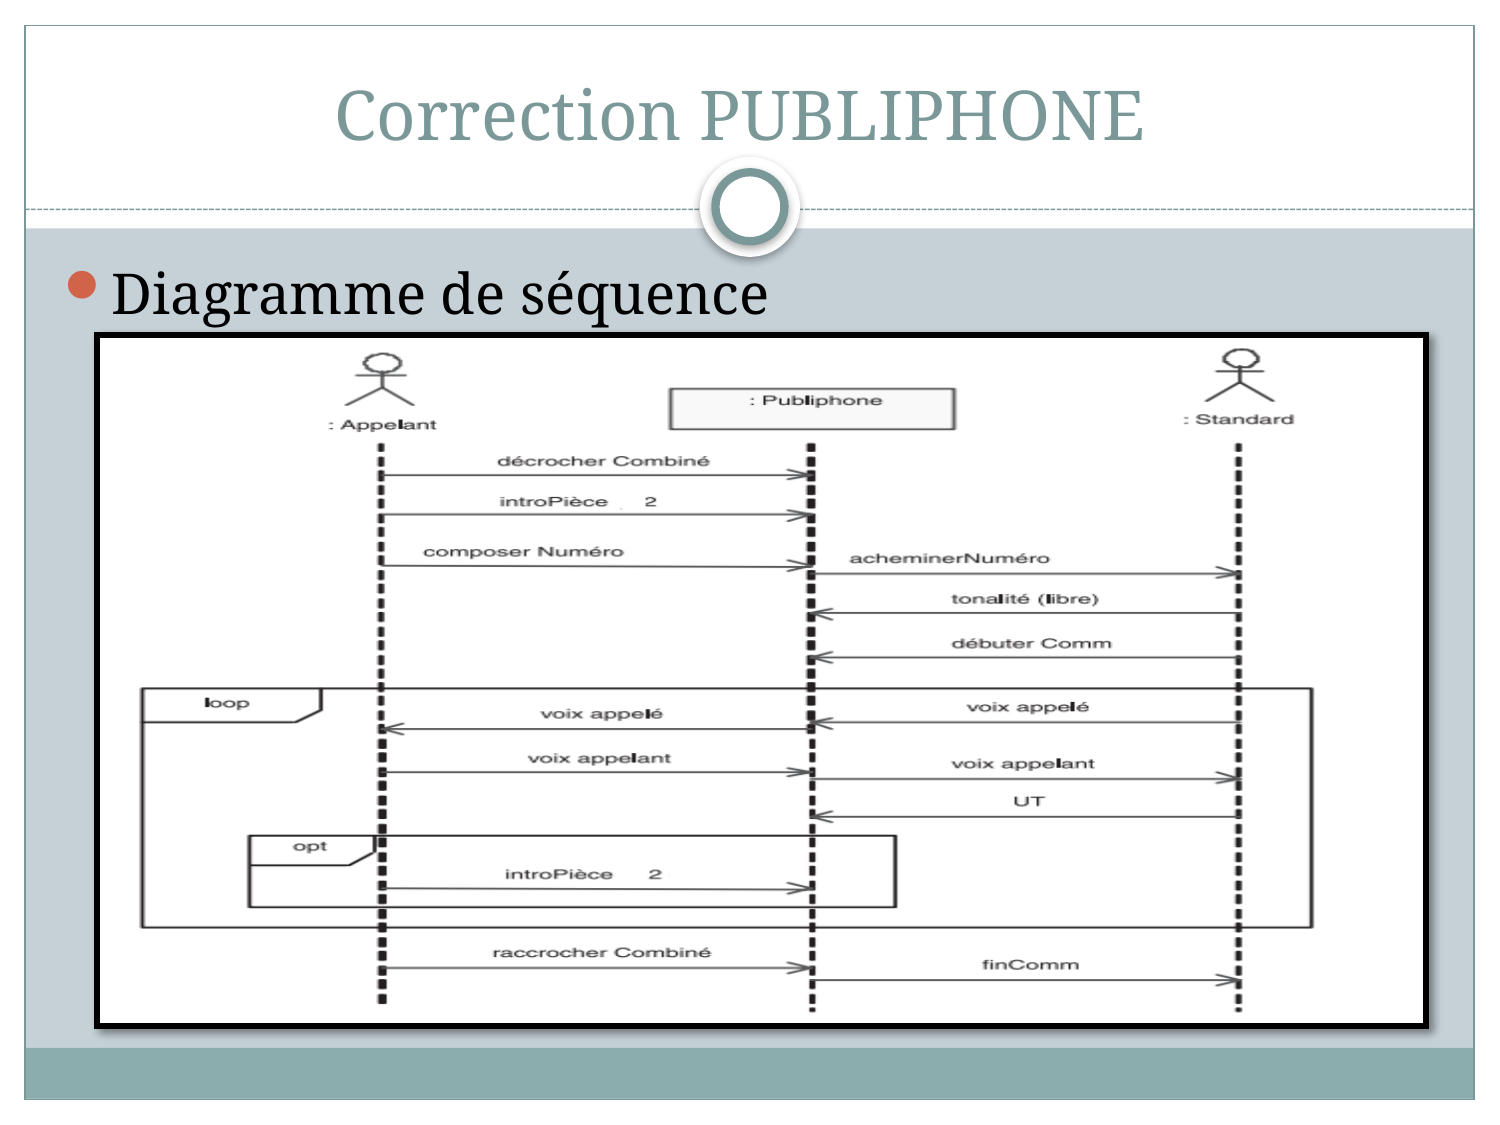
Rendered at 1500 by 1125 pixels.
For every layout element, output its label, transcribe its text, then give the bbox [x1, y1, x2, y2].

list Diagramme de séquence [49, 250, 1445, 1001]
picture [100, 337, 1424, 1024]
title Correction PUBLIPHONE [49, 37, 1450, 162]
